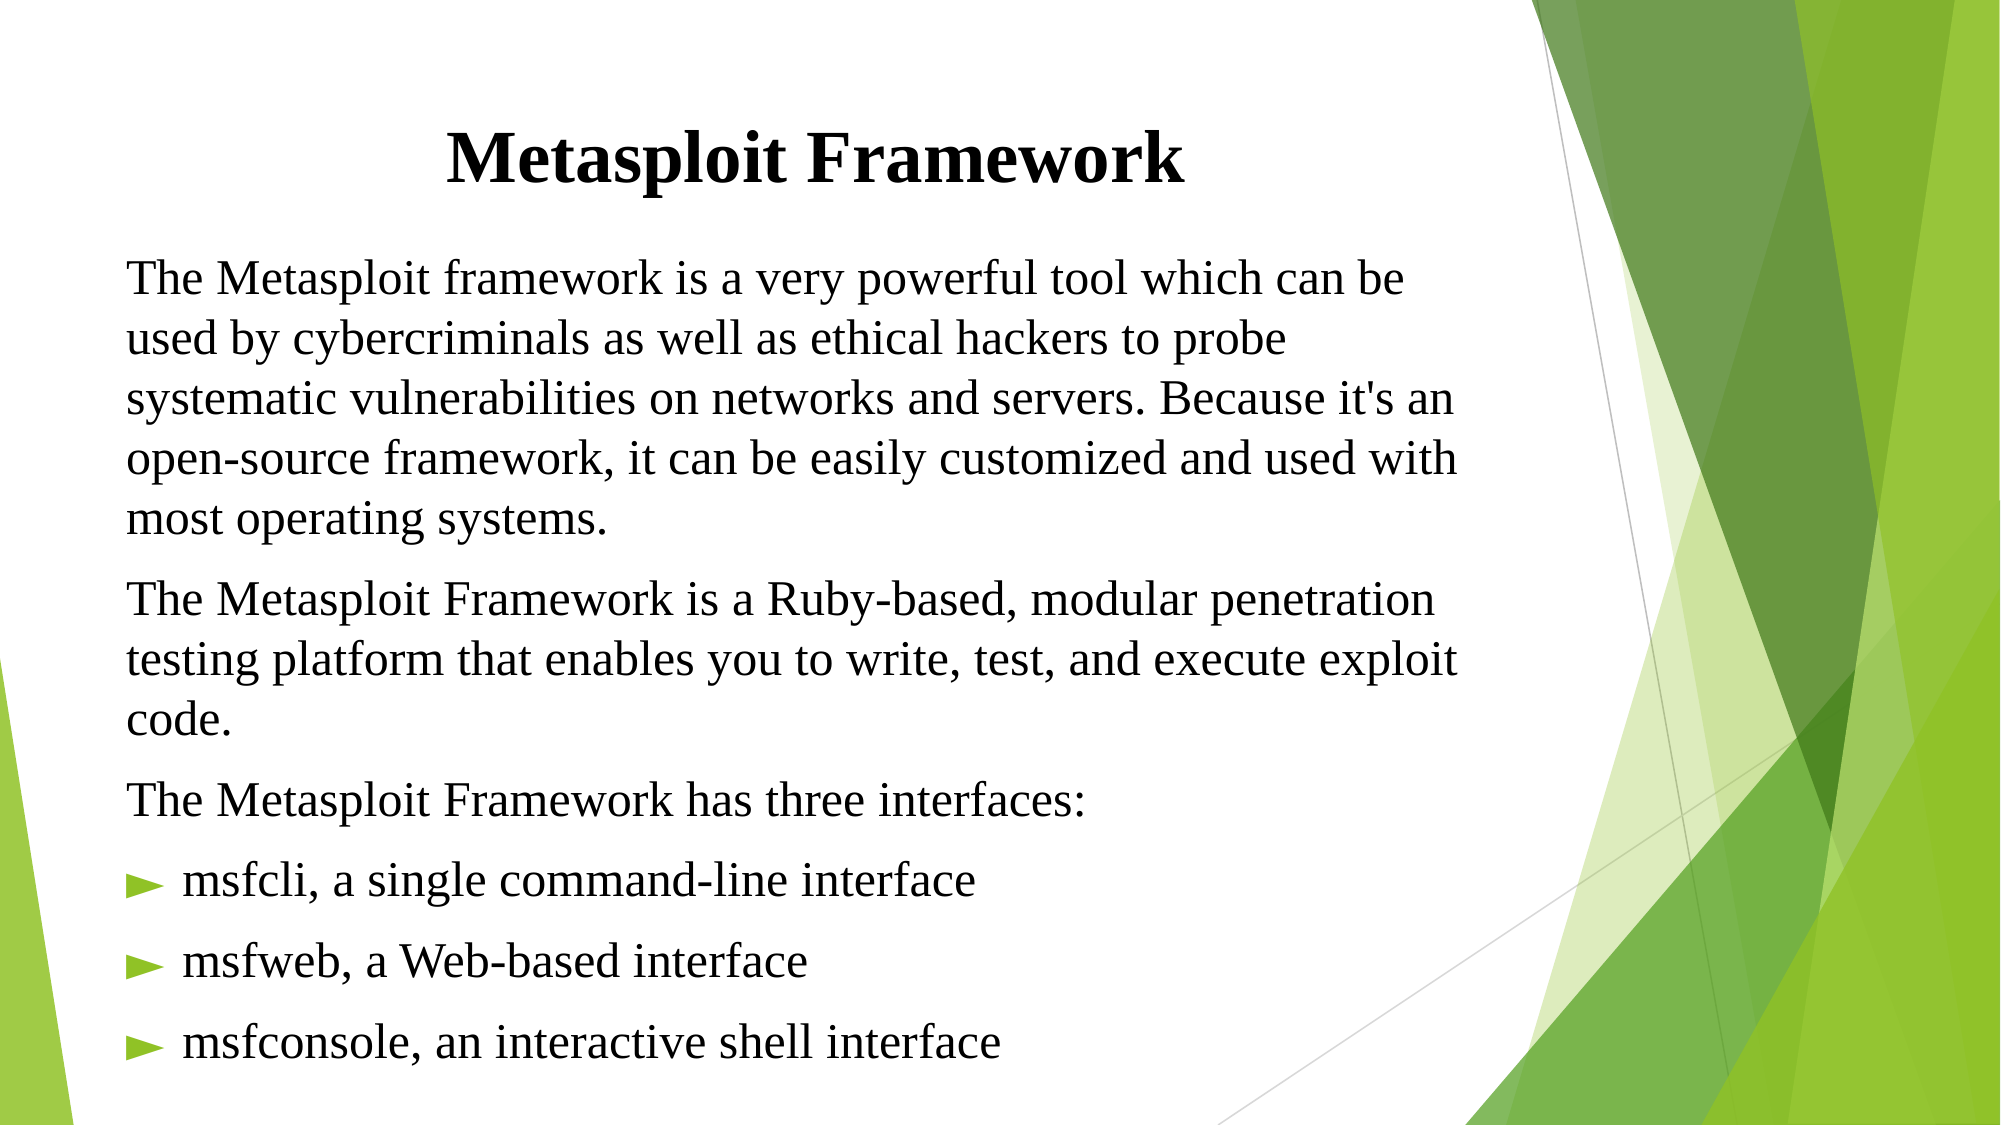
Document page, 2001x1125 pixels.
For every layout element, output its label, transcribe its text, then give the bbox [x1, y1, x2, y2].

title Metasploit Framework [111, 99, 1522, 236]
list The Metasploit framework is a very powerful tool which can be used by cybercriminals as well as ethical hackers to probe systematic vulnerabilities on networks and servers. Because it's an open-source framework, it can be easily customized and used with most operating systems. The Metasploit Framework is a Ruby-based, modular penetration testing platform that enables you to write, test, and execute exploit code. The Metasploit Framework has three interfaces: msfcli, a single command-line interface msfweb, a Web-based interface msfconsole, an interactive shell interface [111, 236, 1522, 992]
